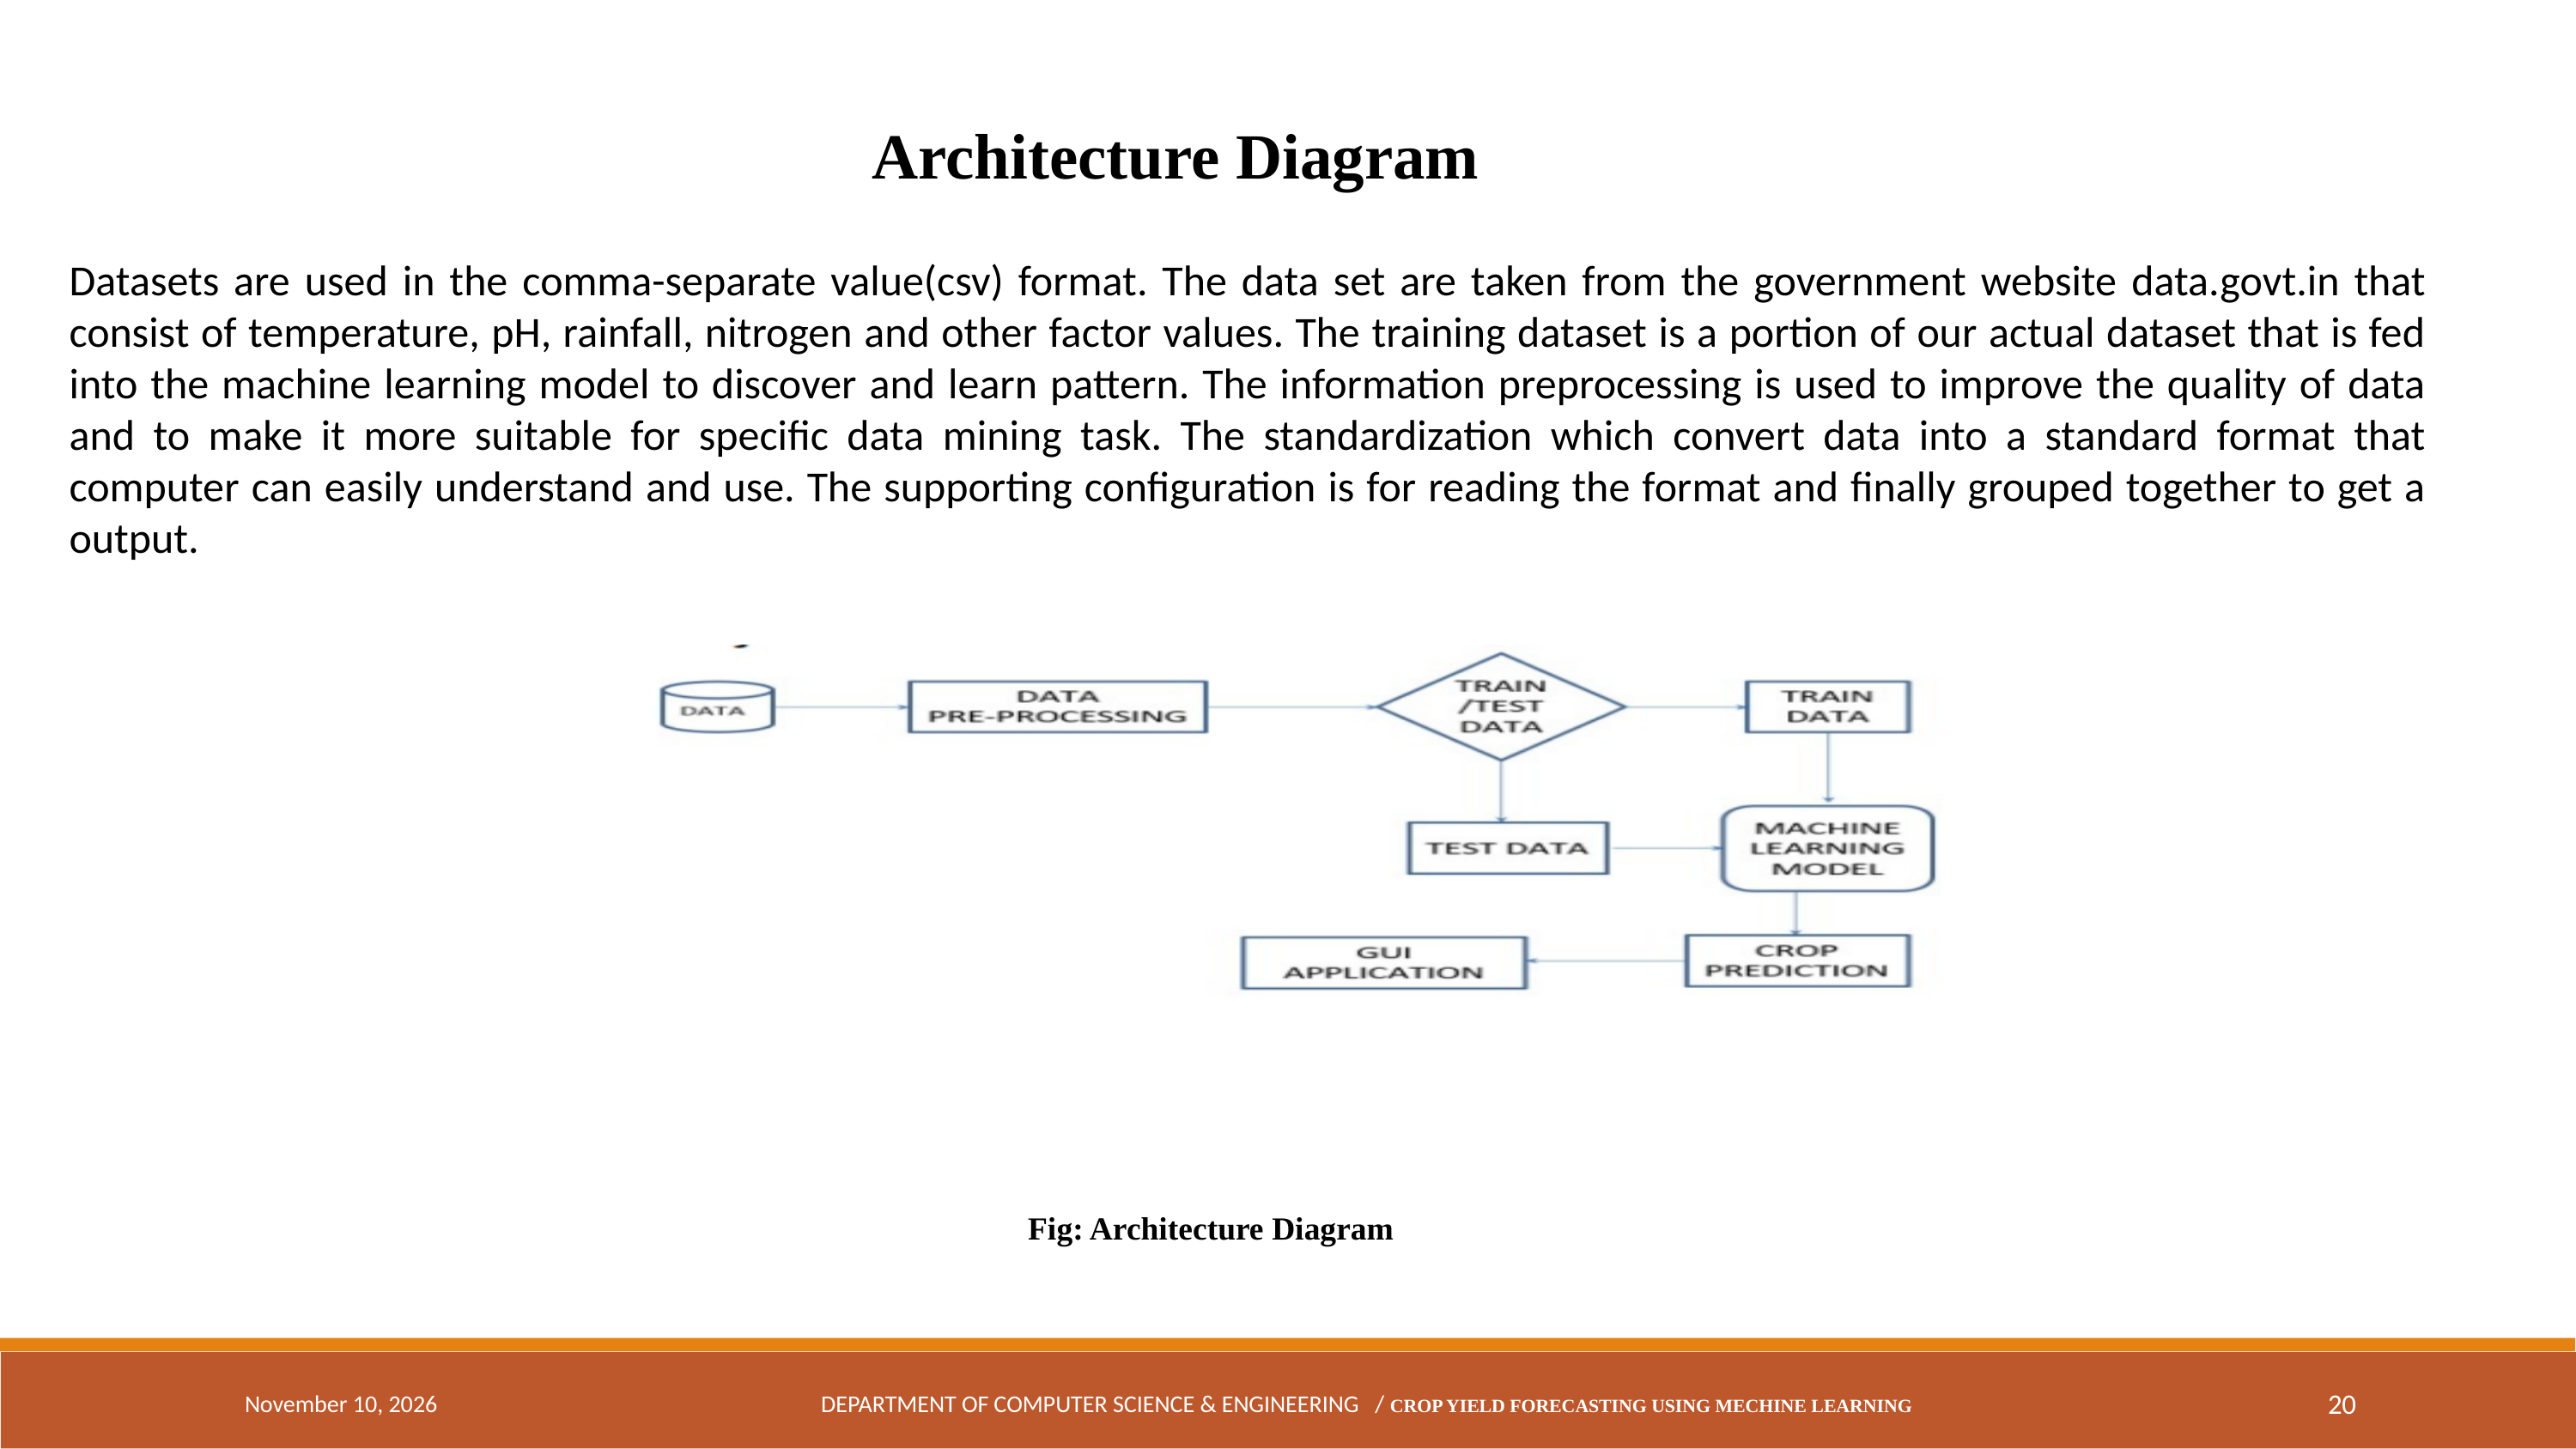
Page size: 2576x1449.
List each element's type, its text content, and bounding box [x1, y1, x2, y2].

text_box Fig: Architecture Diagram [1015, 1201, 1410, 1253]
text_box Architecture Diagram [70, 108, 2397, 198]
footer DEPARTMENT OF COMPUTER SCIENCE & ENGINEERING / CROP YIELD FORECASTING USING MECHINE LEARNING [779, 1364, 1955, 1442]
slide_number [232, 1364, 755, 1442]
picture [607, 639, 2170, 1019]
text_box Datasets are used in the comma-separate value(csv) format. The data set are taken from the government website data.govt.in that consist of temperature, pH, rainfall, nitrogen and other factor values. The training dataset is a portion of our actual dataset that is fed into the machine learning model to discover and learn pattern. The information preprocessing is used to improve the quality of data and to make it more suitable for specific data mining task. The standardization which convert data into a standard format that computer can easily understand and use. The supporting configuration is for reading the format and finally grouped together to get a output. [56, 246, 2439, 569]
slide_number 20 [2092, 1364, 2369, 1442]
